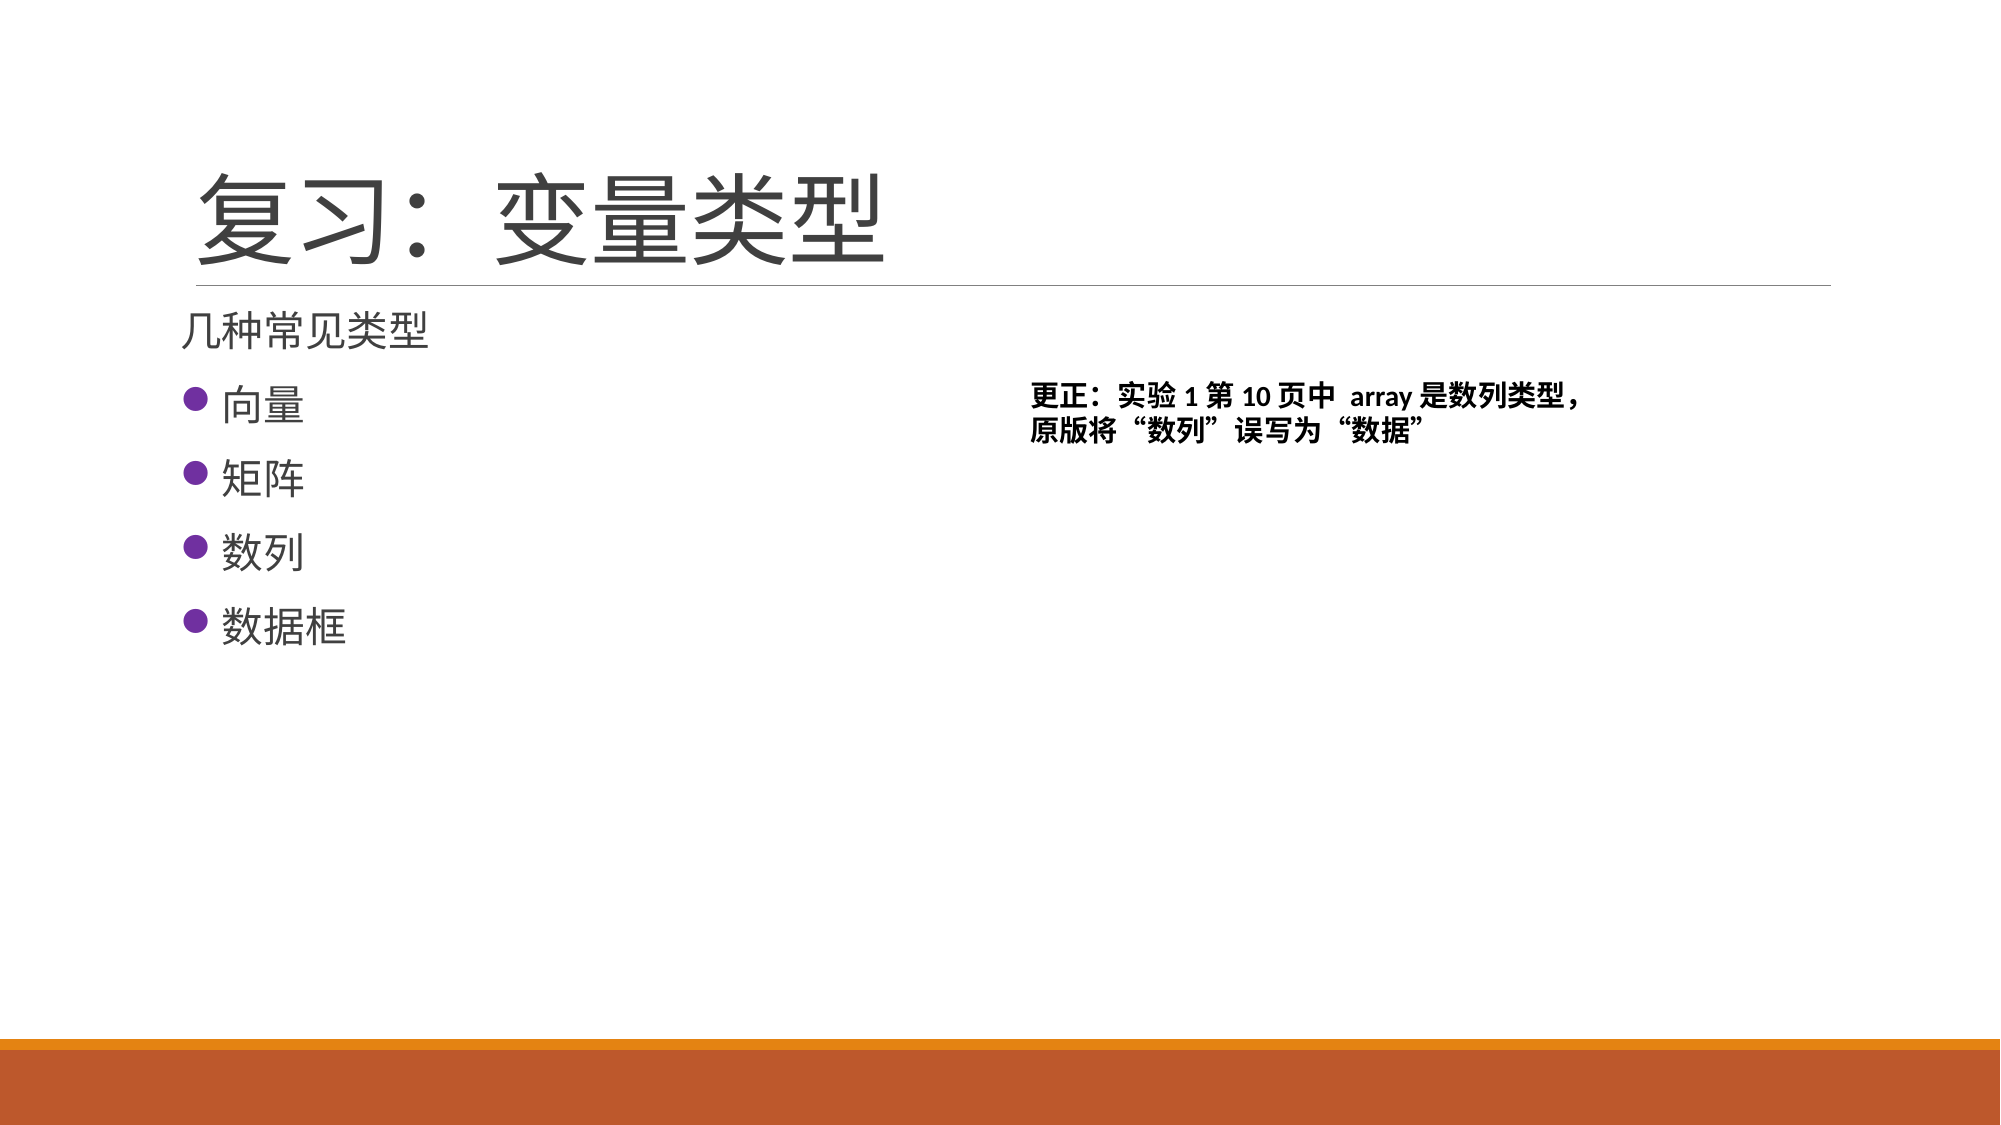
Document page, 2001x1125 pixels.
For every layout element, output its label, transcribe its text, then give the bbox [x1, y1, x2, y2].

list 几种常见类型 向量 矩阵 数列 数据框 [180, 302, 1830, 963]
text_box 更正：实验1第10页中 array是数列类型， 原版将“数列”误写为“数据” [1015, 369, 1610, 455]
title 复习：变量类型 [180, 47, 1830, 285]
